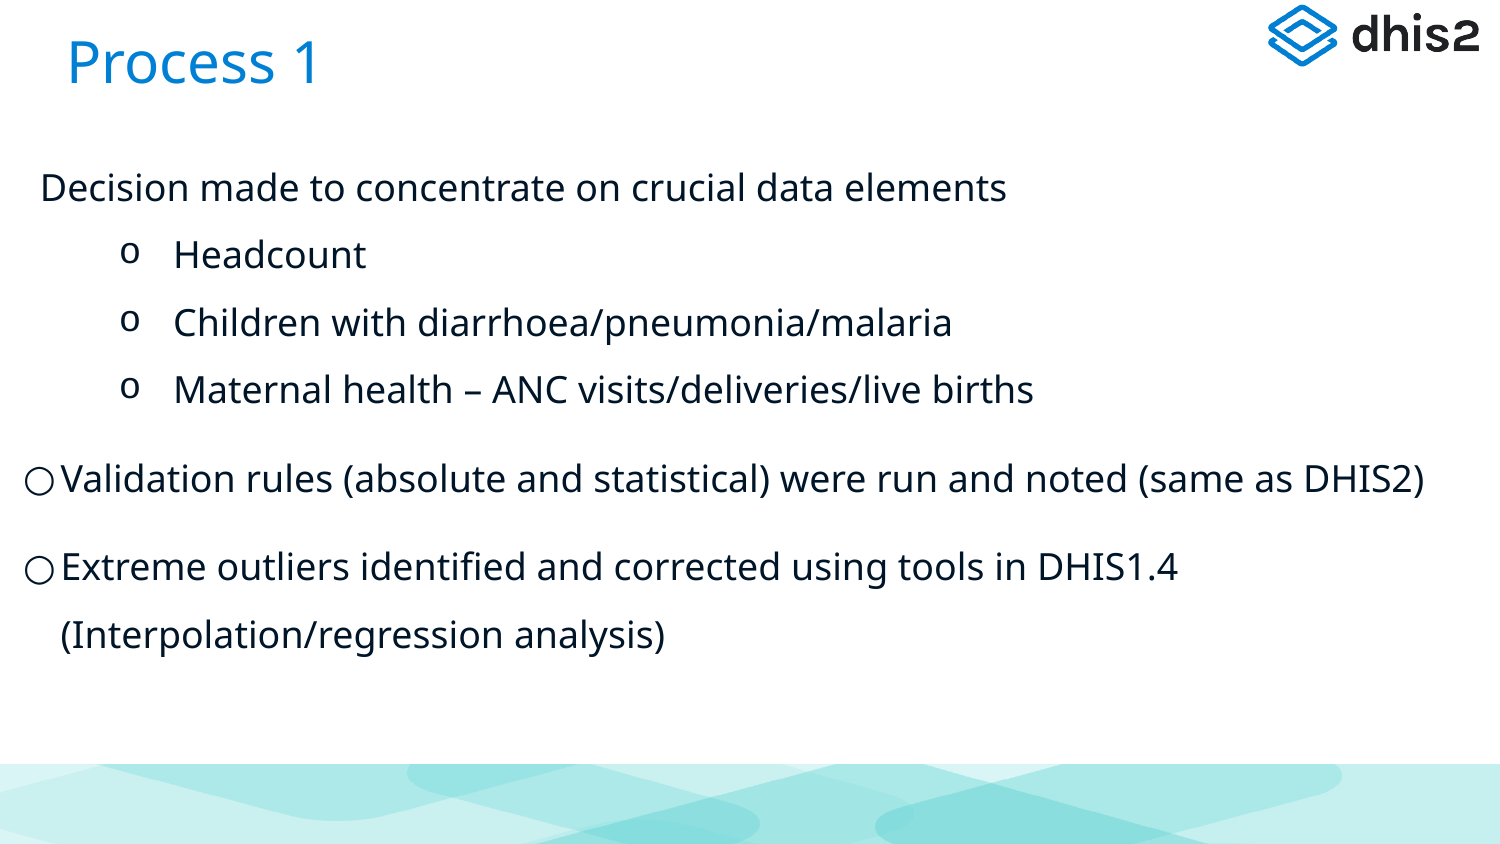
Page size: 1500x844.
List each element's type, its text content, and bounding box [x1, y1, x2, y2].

title Process 1 [51, 10, 1449, 105]
picture [0, 764, 1500, 844]
picture [1267, 3, 1480, 68]
list Decision made to concentrate on crucial data elements Headcount Children with diarrhoea/pneumonia/malaria Maternal health – ANC visits/deliveries/live births Validation rules (absolute and statistical) were run and noted (same as DHIS2) Extreme outliers identified and corrected using tools in DHIS1.4 (Interpolation/regression analysis) [8, 126, 1500, 687]
